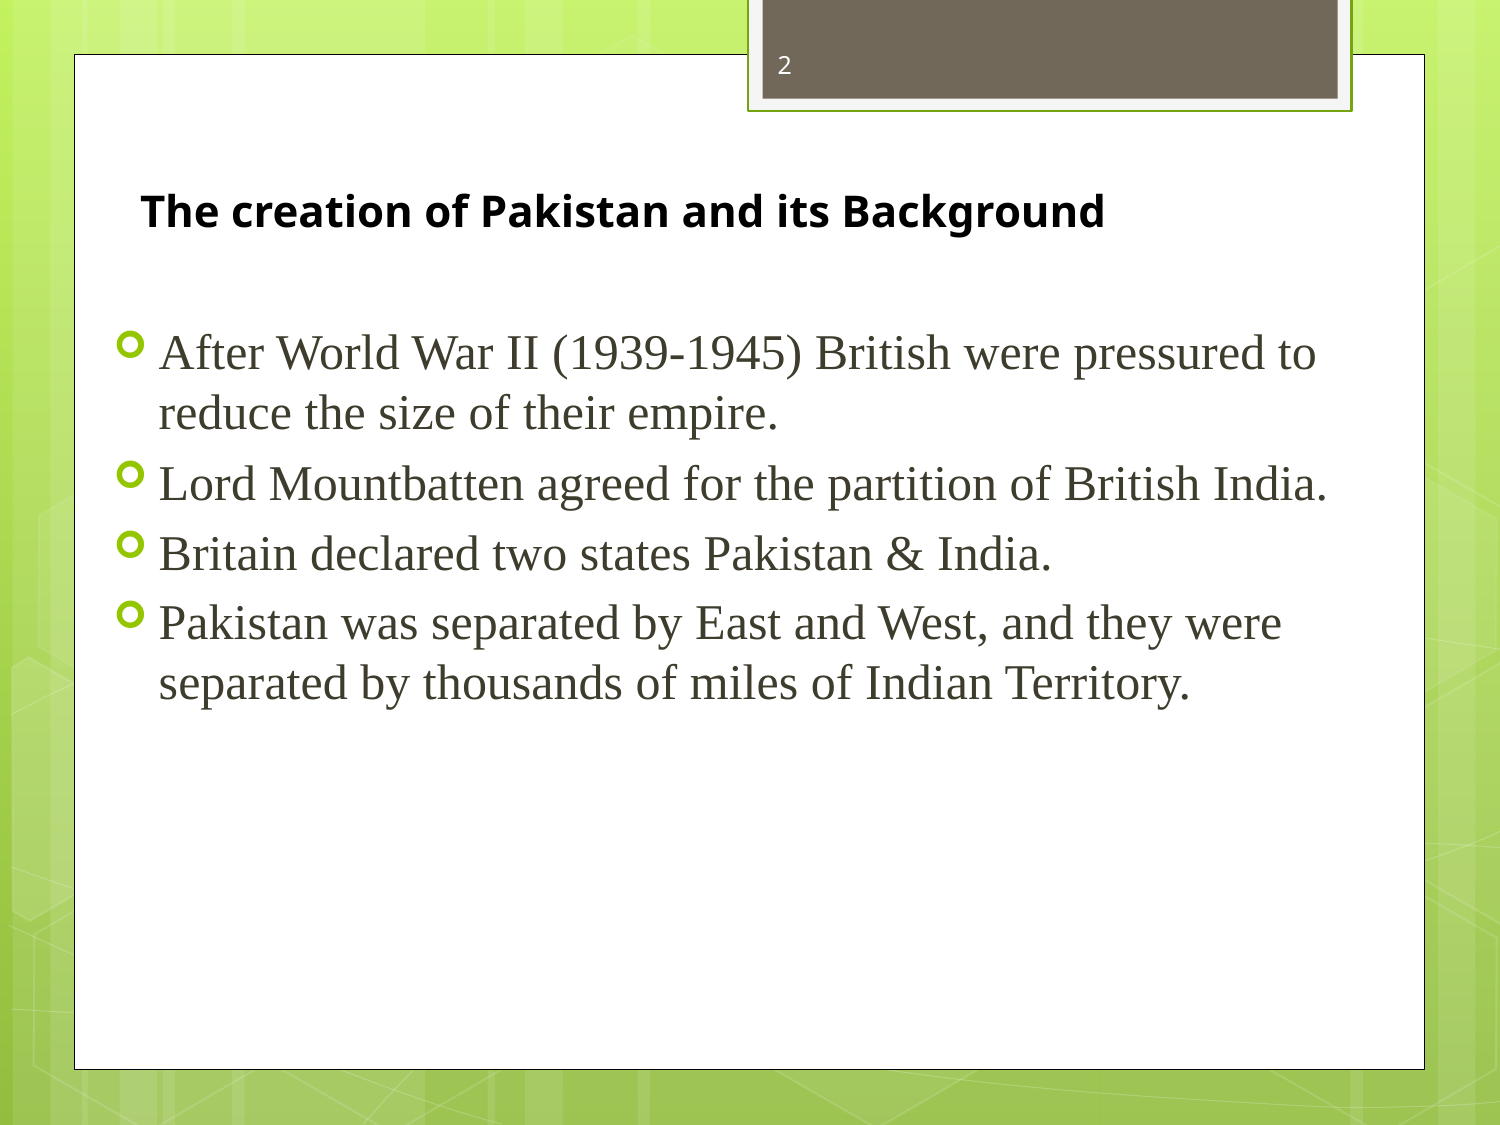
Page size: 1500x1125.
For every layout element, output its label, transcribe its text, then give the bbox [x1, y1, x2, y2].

slide_number 2 [762, 36, 982, 97]
list After World War II (1939-1945) British were pressured to reduce the size of their empire. Lord Mountbatten agreed for the partition of British India. Britain declared two states Pakistan & India. Pakistan was separated by East and West, and they were separated by thousands of miles of Indian Territory. [87, 312, 1463, 1050]
title The creation of Pakistan and its Background [125, 149, 1278, 244]
